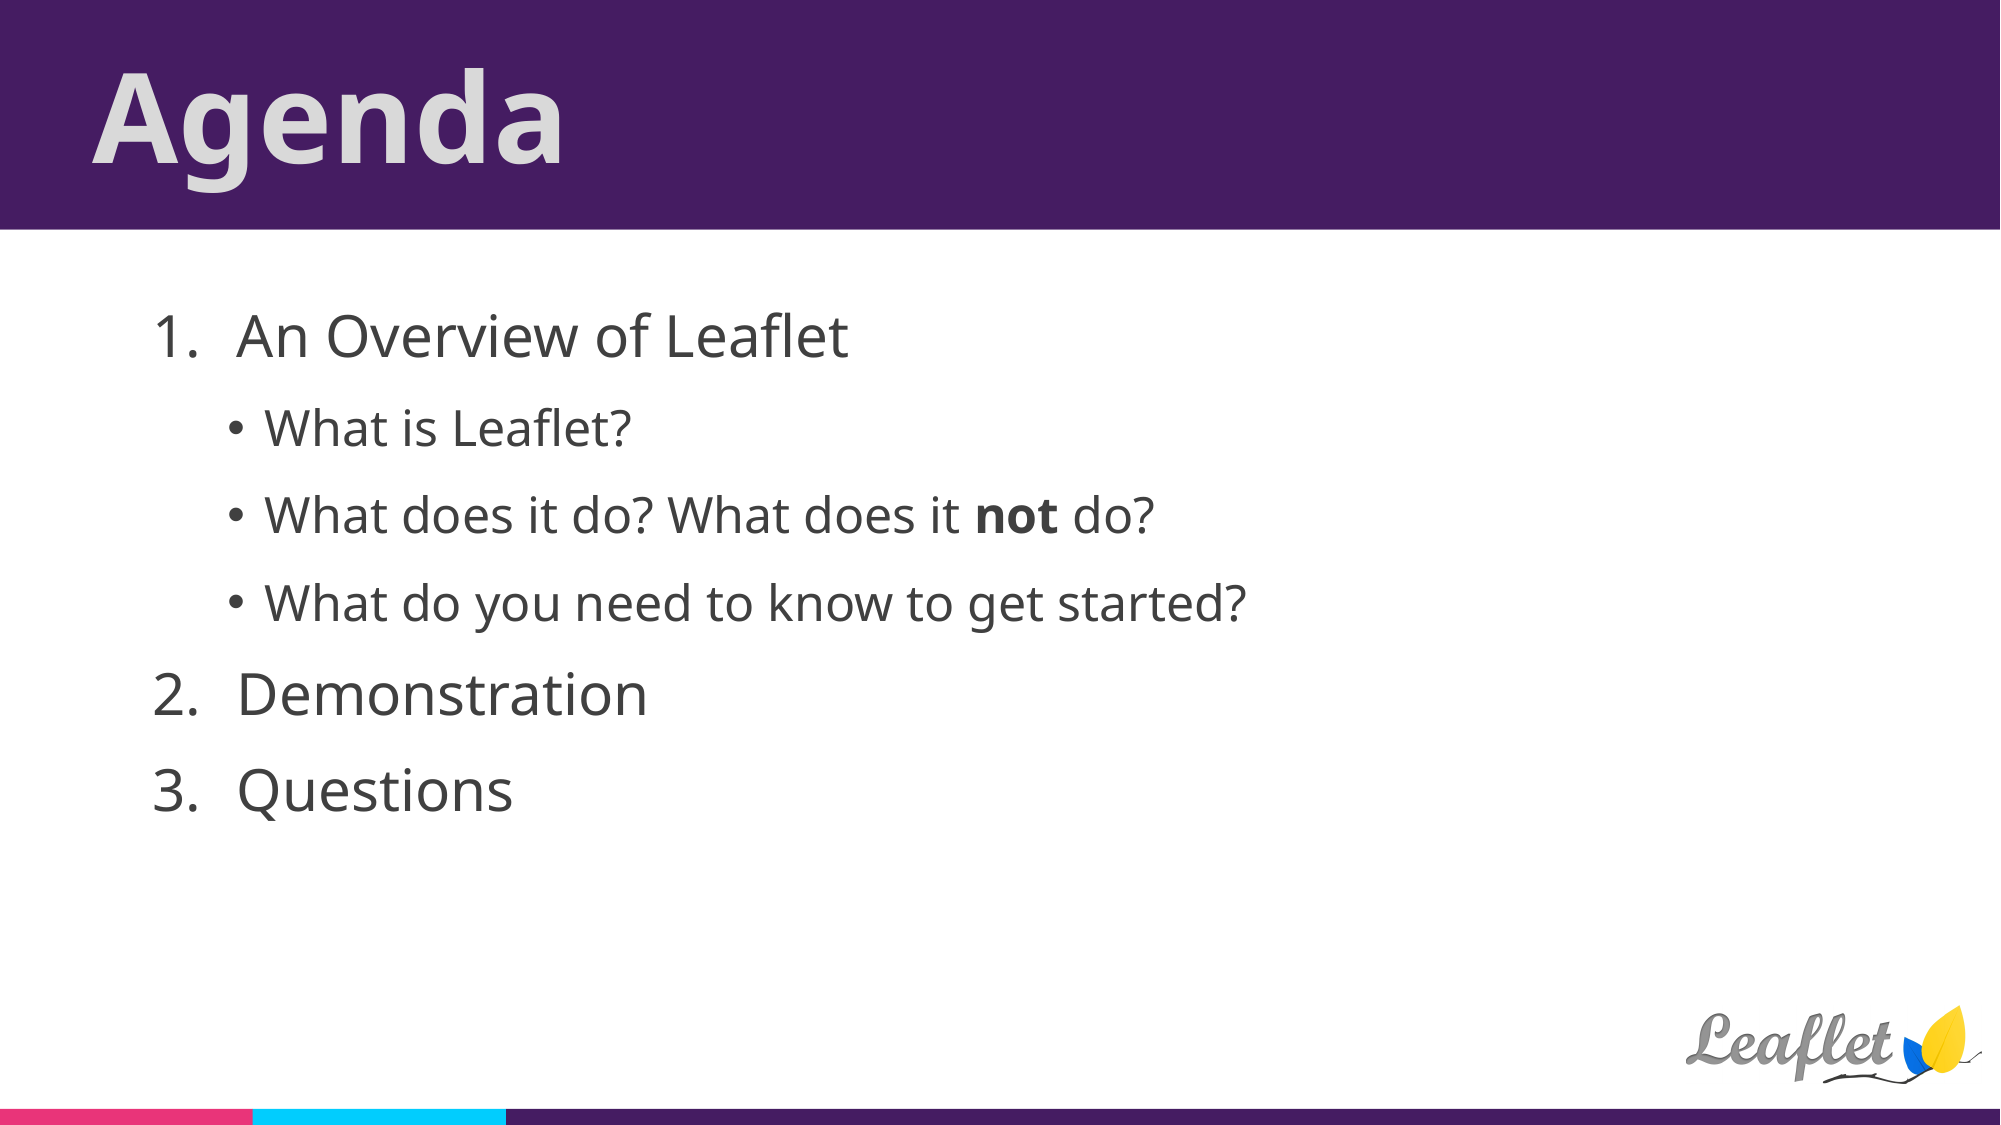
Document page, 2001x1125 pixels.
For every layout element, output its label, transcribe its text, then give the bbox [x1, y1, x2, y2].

list An Overview of Leaflet What is Leaflet? What does it do? What does it not do? What do you need to know to get started? Demonstration Questions [137, 299, 1863, 1014]
picture [1686, 1005, 1982, 1084]
text_box [0, 0, 2000, 230]
text_box Agenda [77, 31, 1843, 197]
